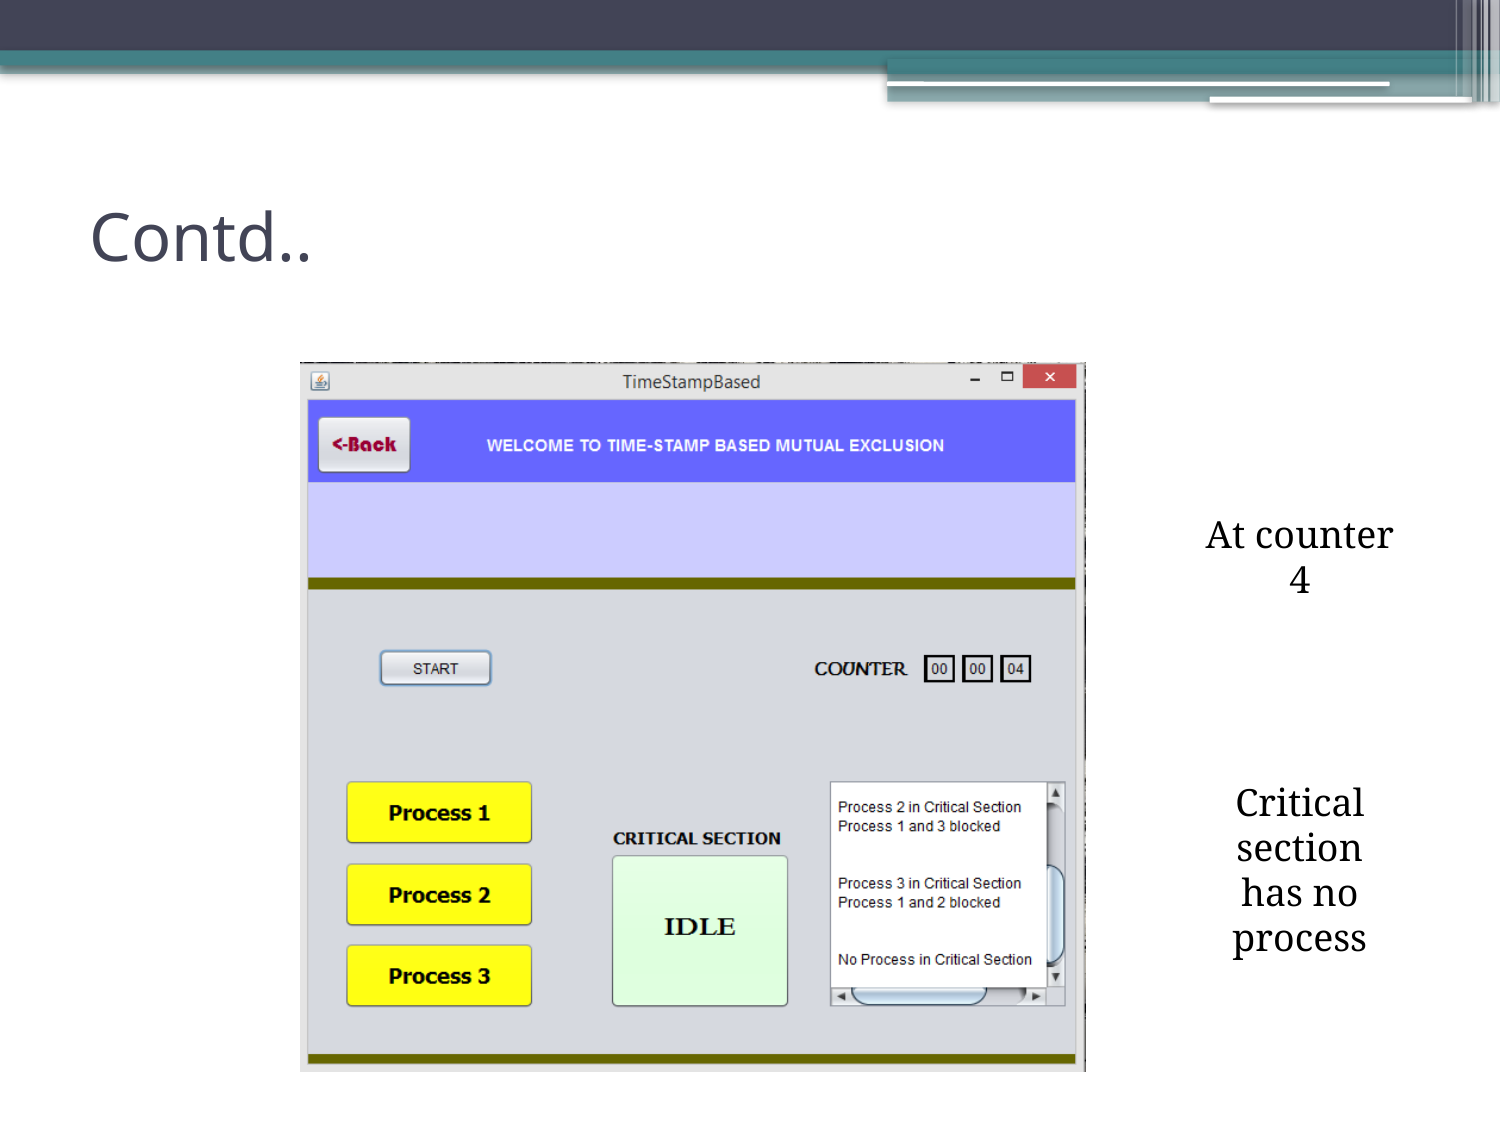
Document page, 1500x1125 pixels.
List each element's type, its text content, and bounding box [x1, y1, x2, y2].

title Contd.. [75, 187, 1425, 363]
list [299, 362, 1086, 1072]
text_box At counter 4 [1186, 461, 1414, 652]
text_box Critical section has no process [1186, 773, 1414, 964]
